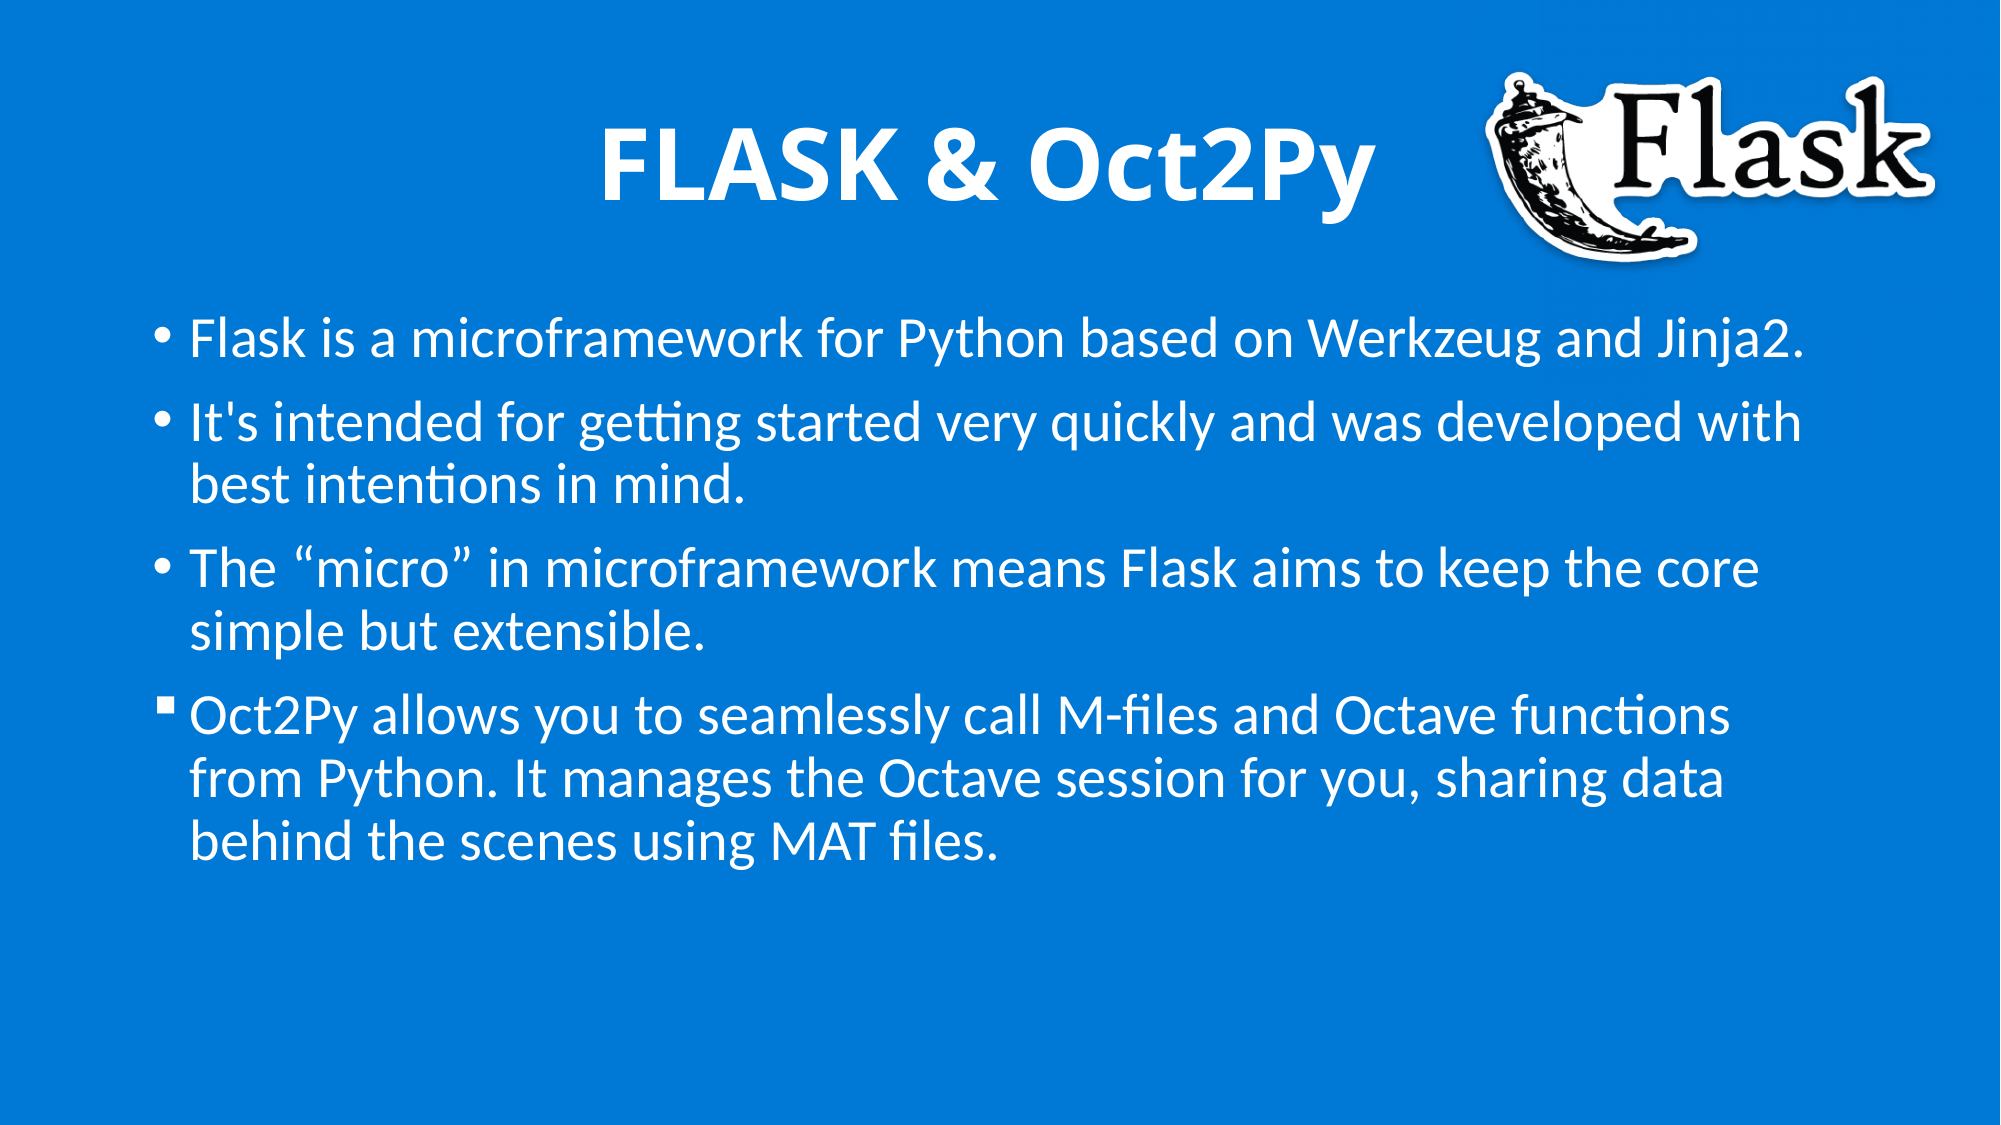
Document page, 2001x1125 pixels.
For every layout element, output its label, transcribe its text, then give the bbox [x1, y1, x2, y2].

list Flask is a microframework for Python based on Werkzeug and Jinja2. It's intended for getting started very quickly and was developed with best intentions in mind. The “micro” in microframework means Flask aims to keep the core simple but extensible. Oct2Py allows you to seamlessly call M-files and Octave functions from Python. It manages the Octave session for you, sharing data behind the scenes using MAT files. [137, 299, 1863, 1014]
picture [1424, 0, 1996, 454]
title FLASK & Oct2Py [137, 59, 1424, 278]
